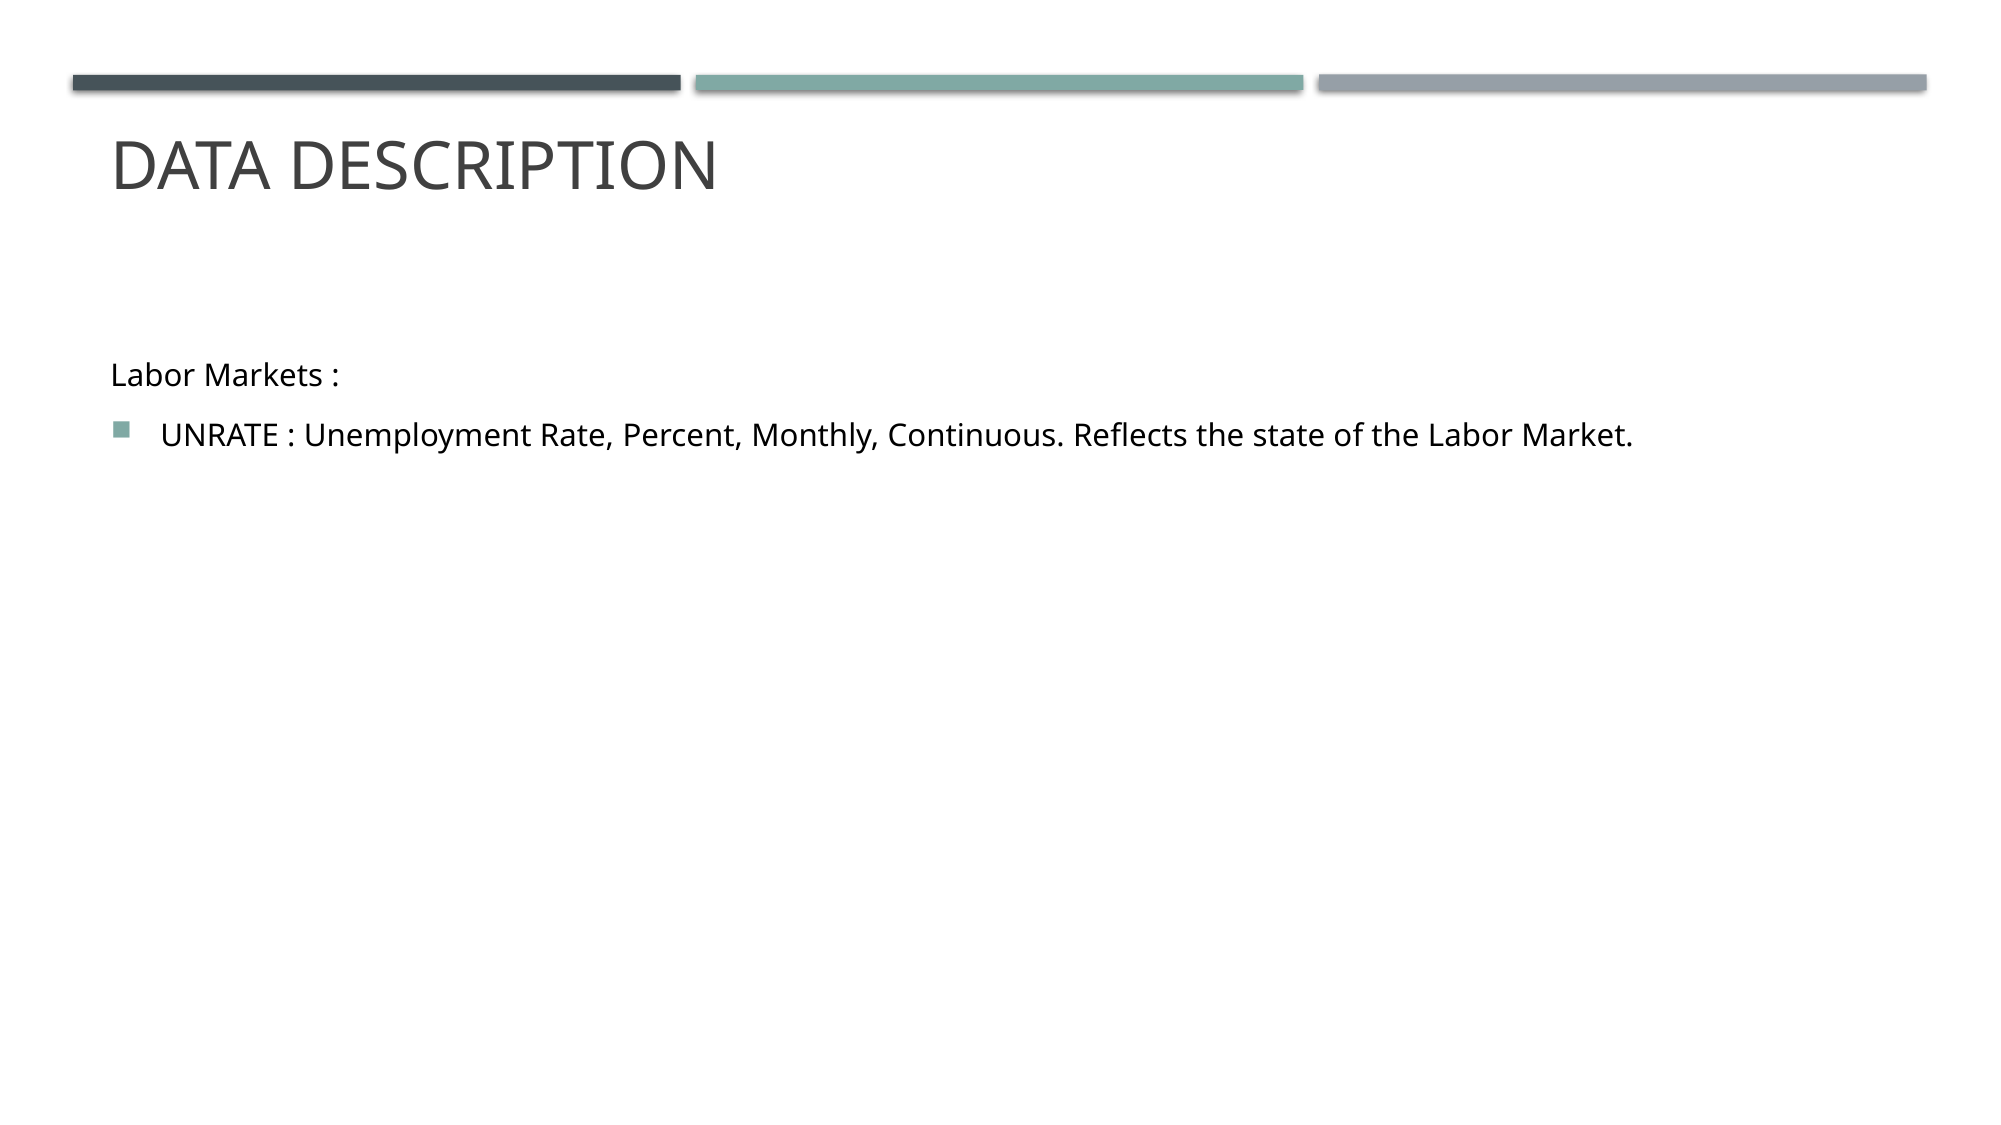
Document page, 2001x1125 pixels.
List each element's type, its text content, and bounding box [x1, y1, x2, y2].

list Labor Markets : UNRATE : Unemployment Rate, Percent, Monthly, Continuous. Reflects the state of the Labor Market. [95, 344, 1905, 1066]
title Data description [95, 115, 1905, 311]
